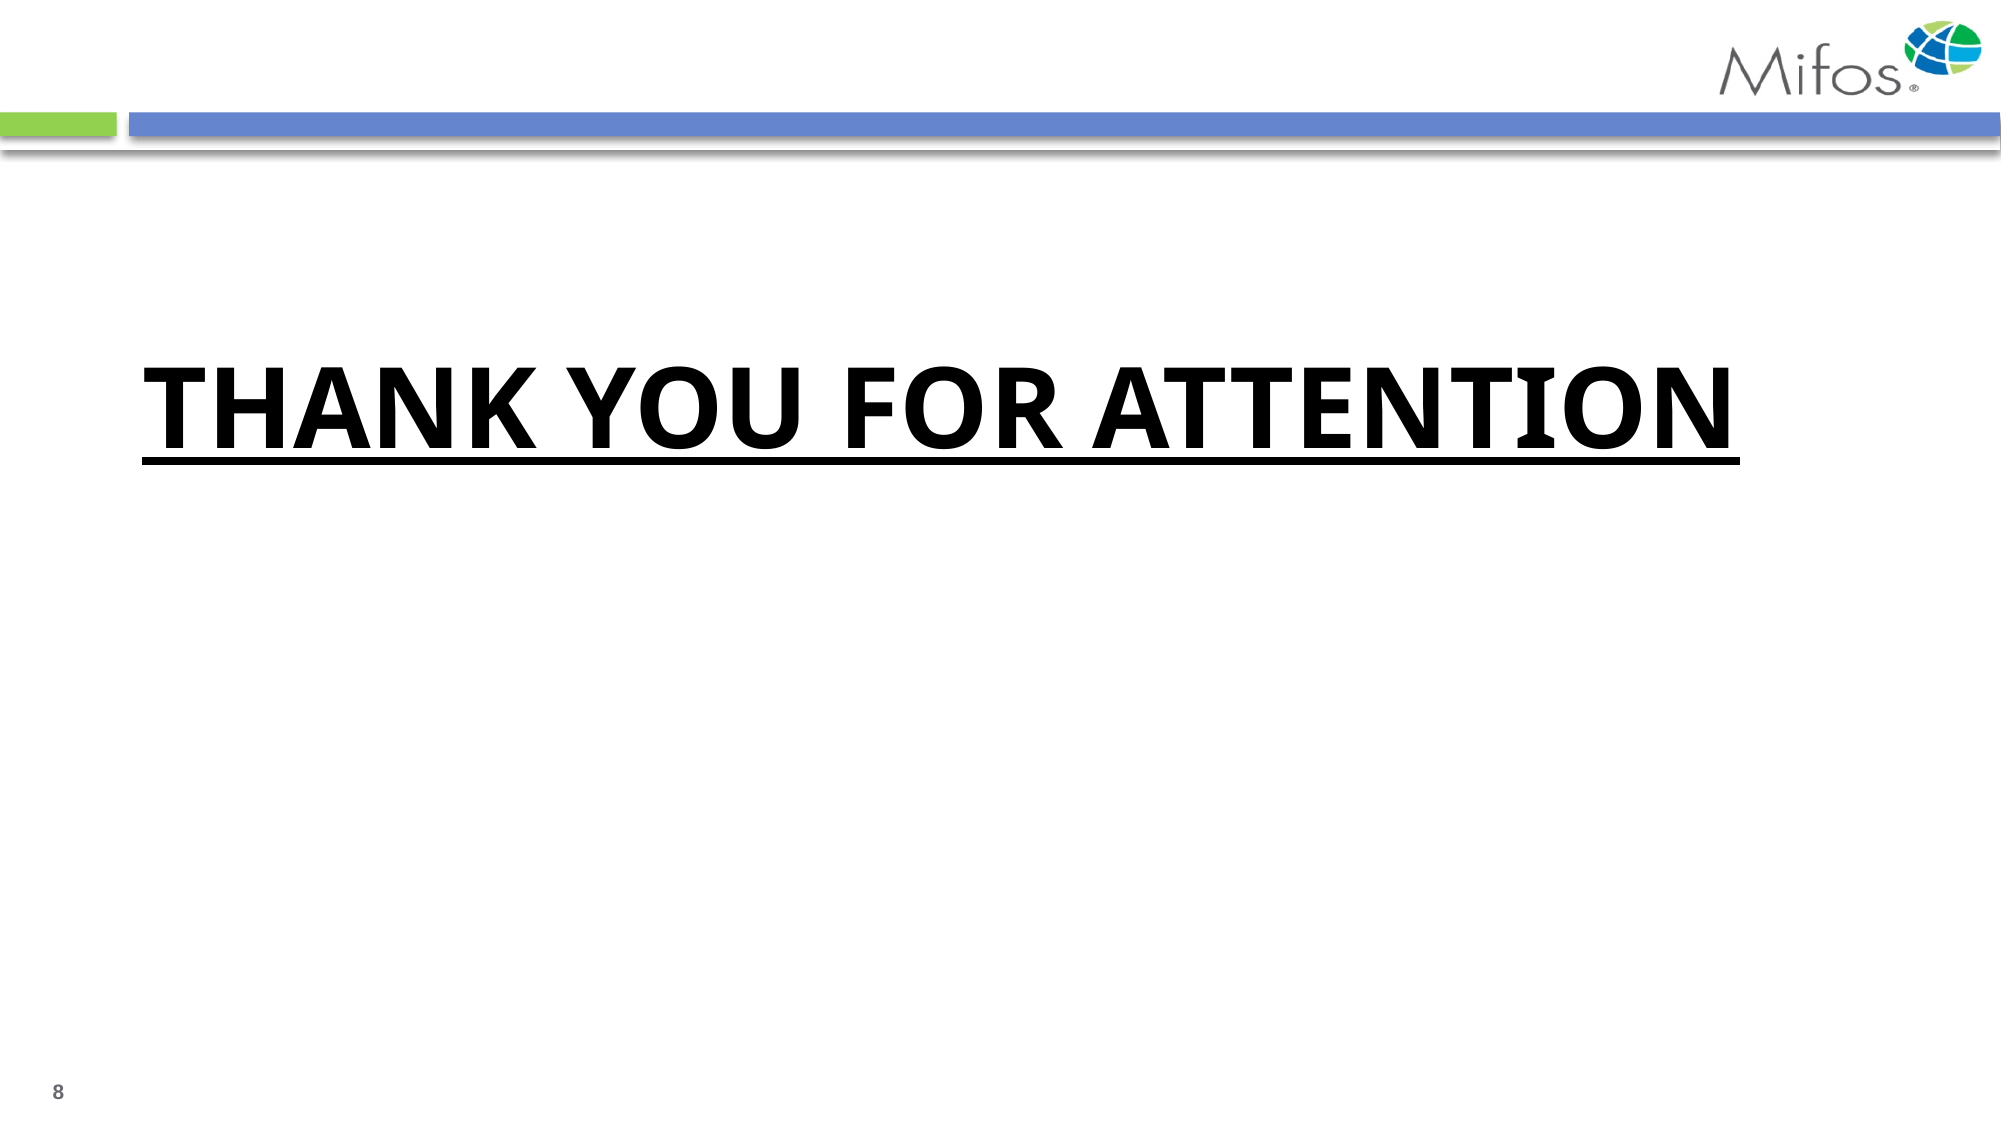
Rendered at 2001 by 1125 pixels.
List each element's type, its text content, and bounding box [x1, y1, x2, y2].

text_box THANK YOU FOR ATTENTION [127, 328, 1755, 479]
picture [1689, 12, 1997, 104]
